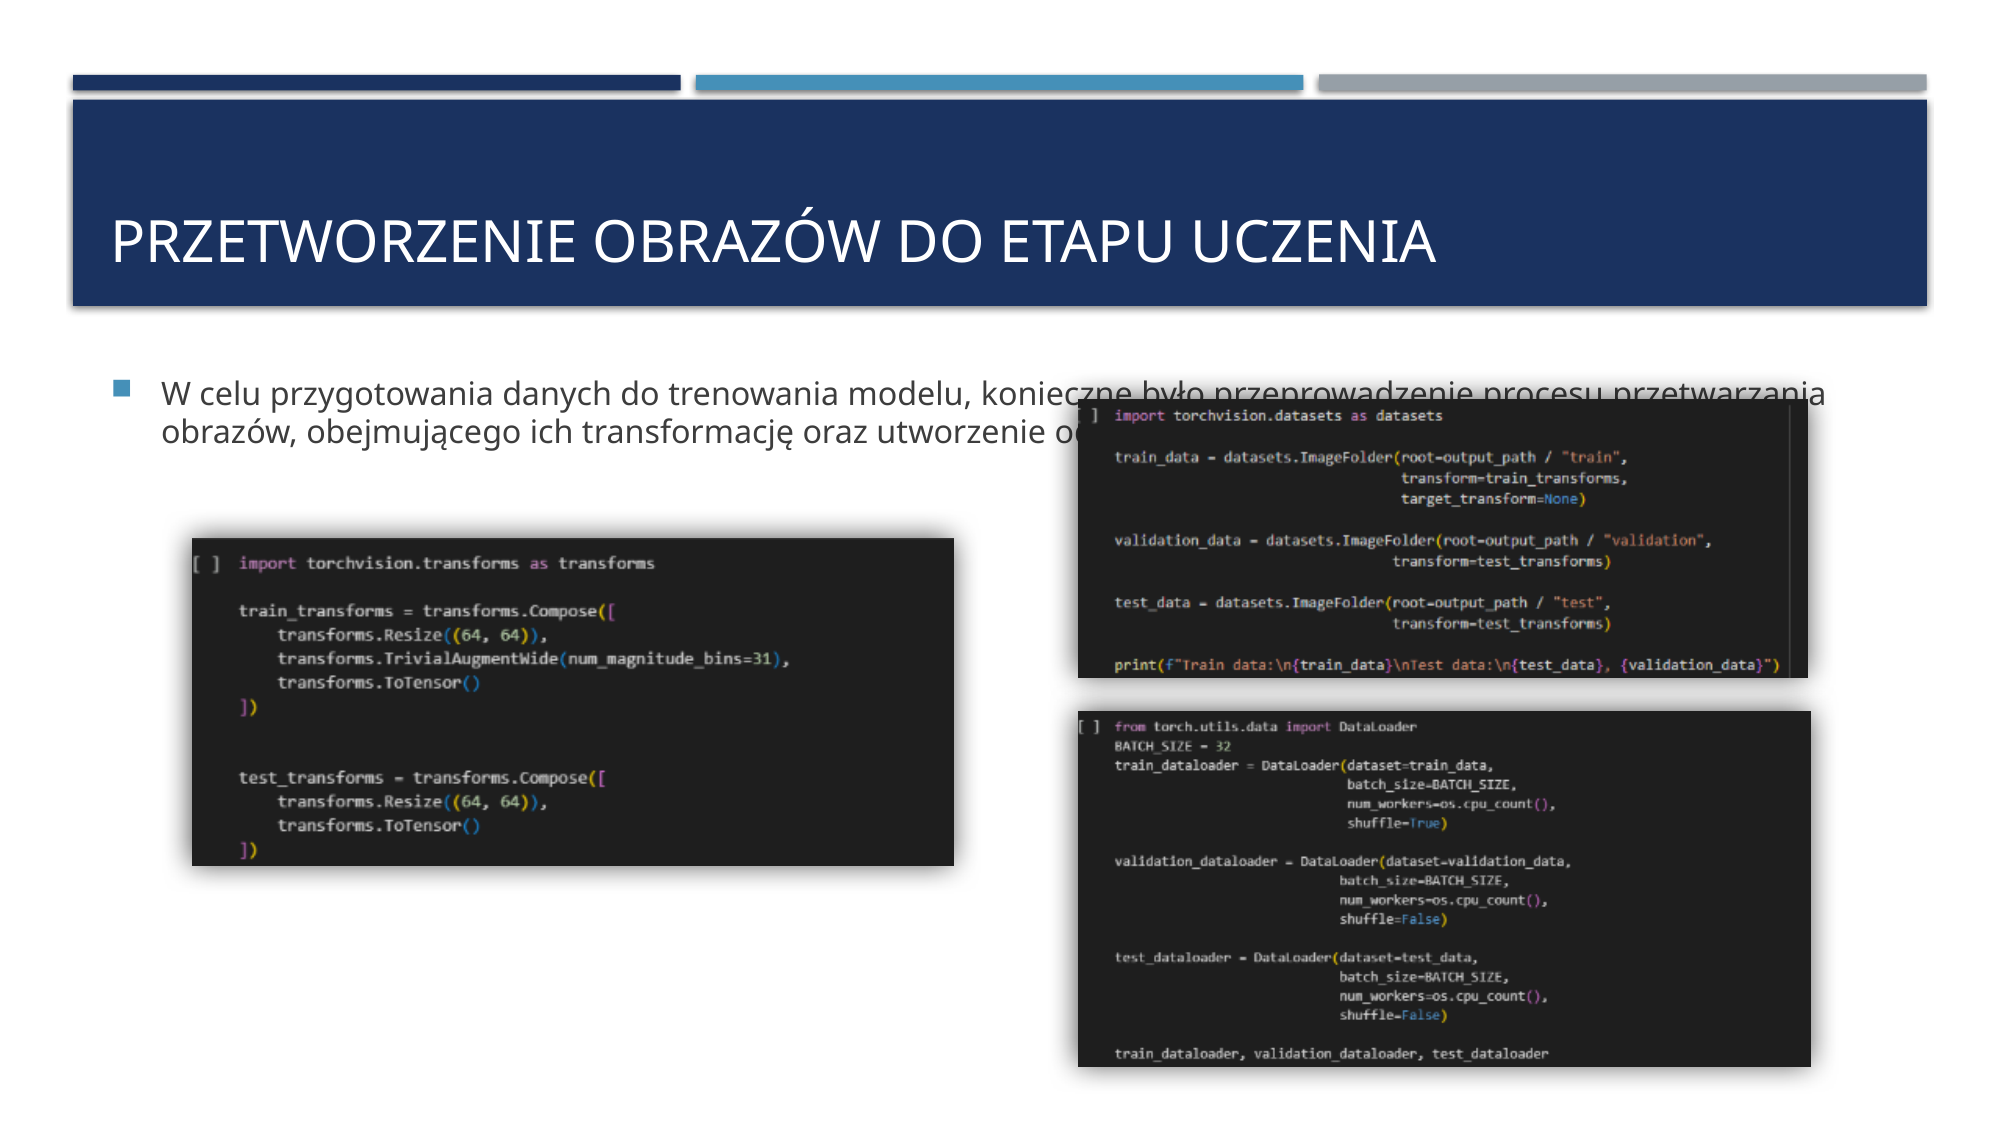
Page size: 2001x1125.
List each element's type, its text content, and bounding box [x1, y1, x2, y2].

picture [1077, 711, 1812, 1068]
list W celu przygotowania danych do trenowania modelu, konieczne było przeprowadzenie procesu przetwarzania obrazów, obejmującego ich transformację oraz utworzenie odpowiednich struktur danych. [95, 365, 1958, 459]
picture [1077, 398, 1809, 679]
title Przetworzenie obrazów do etapu uczenia [95, 119, 1905, 282]
picture [191, 538, 954, 867]
